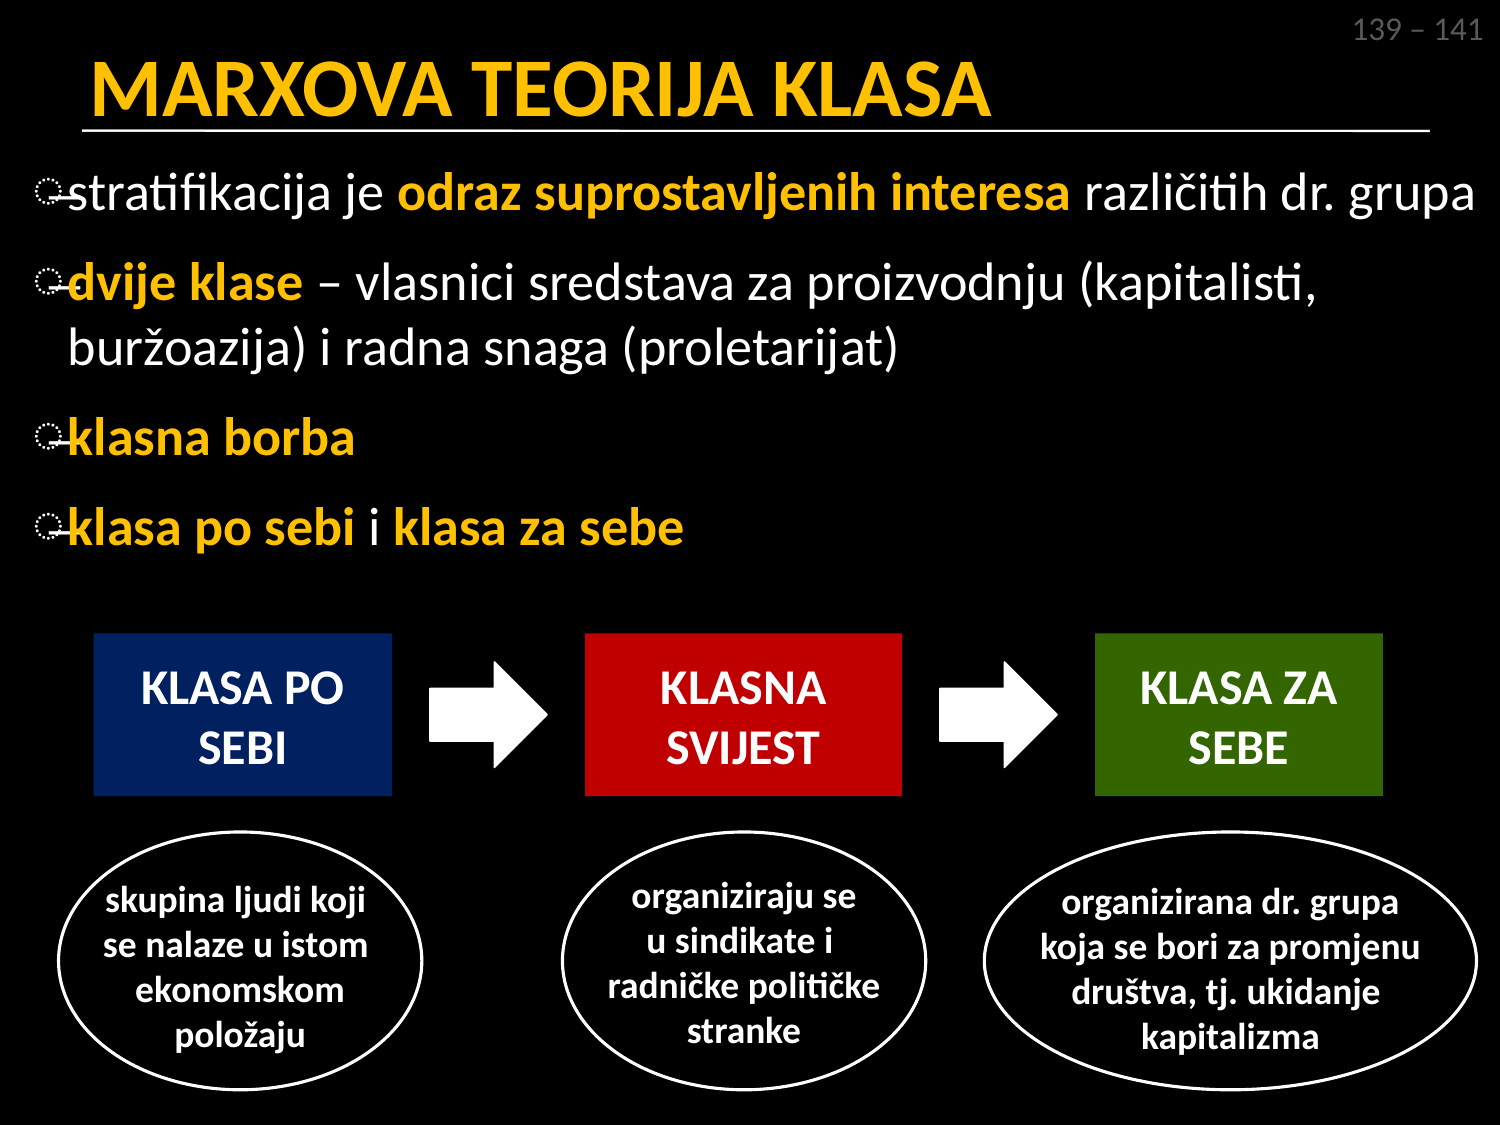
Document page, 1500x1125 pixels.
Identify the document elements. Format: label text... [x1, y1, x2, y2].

title MARXOVA TEORIJA KLASA [75, 11, 1500, 149]
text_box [538, 831, 950, 1091]
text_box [960, 831, 1500, 1091]
text_box [429, 661, 548, 768]
text_box stratifikacija je odraz suprostavljenih interesa različitih dr. grupa dvije klase – vlasnici sredstava za proizvodnju (kapitalisti, buržoazija) i radna snaga (proletarijat) klasna borba klasa po sebi i klasa za sebe [17, 149, 1500, 575]
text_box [46, 831, 434, 1091]
text_box KLASNA SVIJEST [585, 633, 903, 797]
text_box [939, 661, 1058, 768]
text_box KLASA ZA SEBE [1095, 633, 1383, 797]
text_box KLASA PO SEBI [93, 633, 393, 797]
text_box 139 – 141 [1336, 0, 1499, 55]
